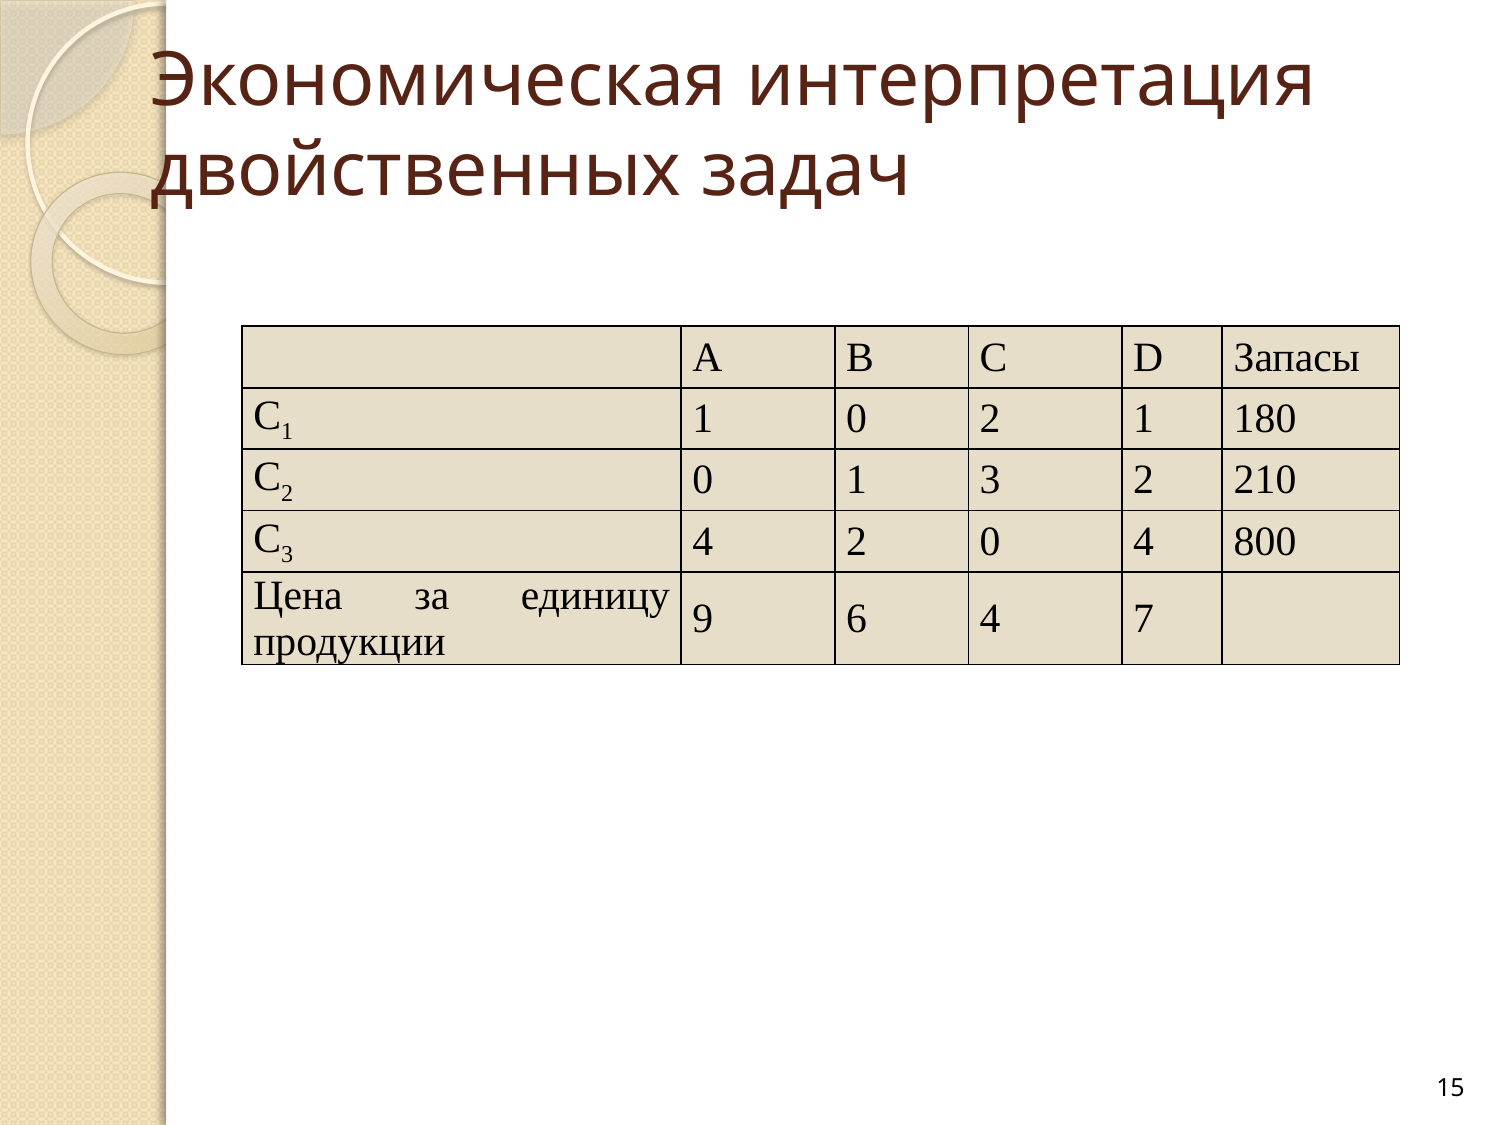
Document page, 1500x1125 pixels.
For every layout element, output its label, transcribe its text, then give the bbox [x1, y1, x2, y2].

table_cell C1 [243, 389, 680, 448]
table_cell [1223, 573, 1399, 664]
title Экономическая интерпретация двойственных задач [135, 45, 1466, 197]
table_header C [969, 327, 1121, 387]
table_cell 4 [1123, 511, 1221, 571]
table_cell C3 [243, 511, 680, 571]
table_cell 210 [1223, 450, 1399, 510]
table_cell 180 [1223, 389, 1399, 448]
table_cell 0 [836, 389, 968, 448]
table_cell Цена за единицу продукции [243, 573, 680, 664]
table_cell 1 [1123, 389, 1221, 448]
table_header A [682, 327, 834, 387]
table_cell 6 [836, 573, 968, 664]
slide_number 15 [1413, 1034, 1488, 1113]
table_header Запасы [1223, 327, 1399, 387]
table_header [243, 327, 680, 387]
table_cell 9 [682, 573, 834, 664]
table_cell 1 [682, 389, 834, 448]
table_cell 3 [969, 450, 1121, 510]
table_cell 0 [682, 450, 834, 510]
table_cell 1 [836, 450, 968, 510]
table_cell 7 [1123, 573, 1221, 664]
table_header D [1123, 327, 1221, 387]
table_cell 0 [969, 511, 1121, 571]
table_cell 800 [1223, 511, 1399, 571]
table_cell 2 [969, 389, 1121, 448]
table_cell 4 [969, 573, 1121, 664]
table_cell C2 [243, 450, 680, 510]
table_cell 2 [836, 511, 968, 571]
table_header B [836, 327, 968, 387]
table_cell 2 [1123, 450, 1221, 510]
table_cell 4 [682, 511, 834, 571]
